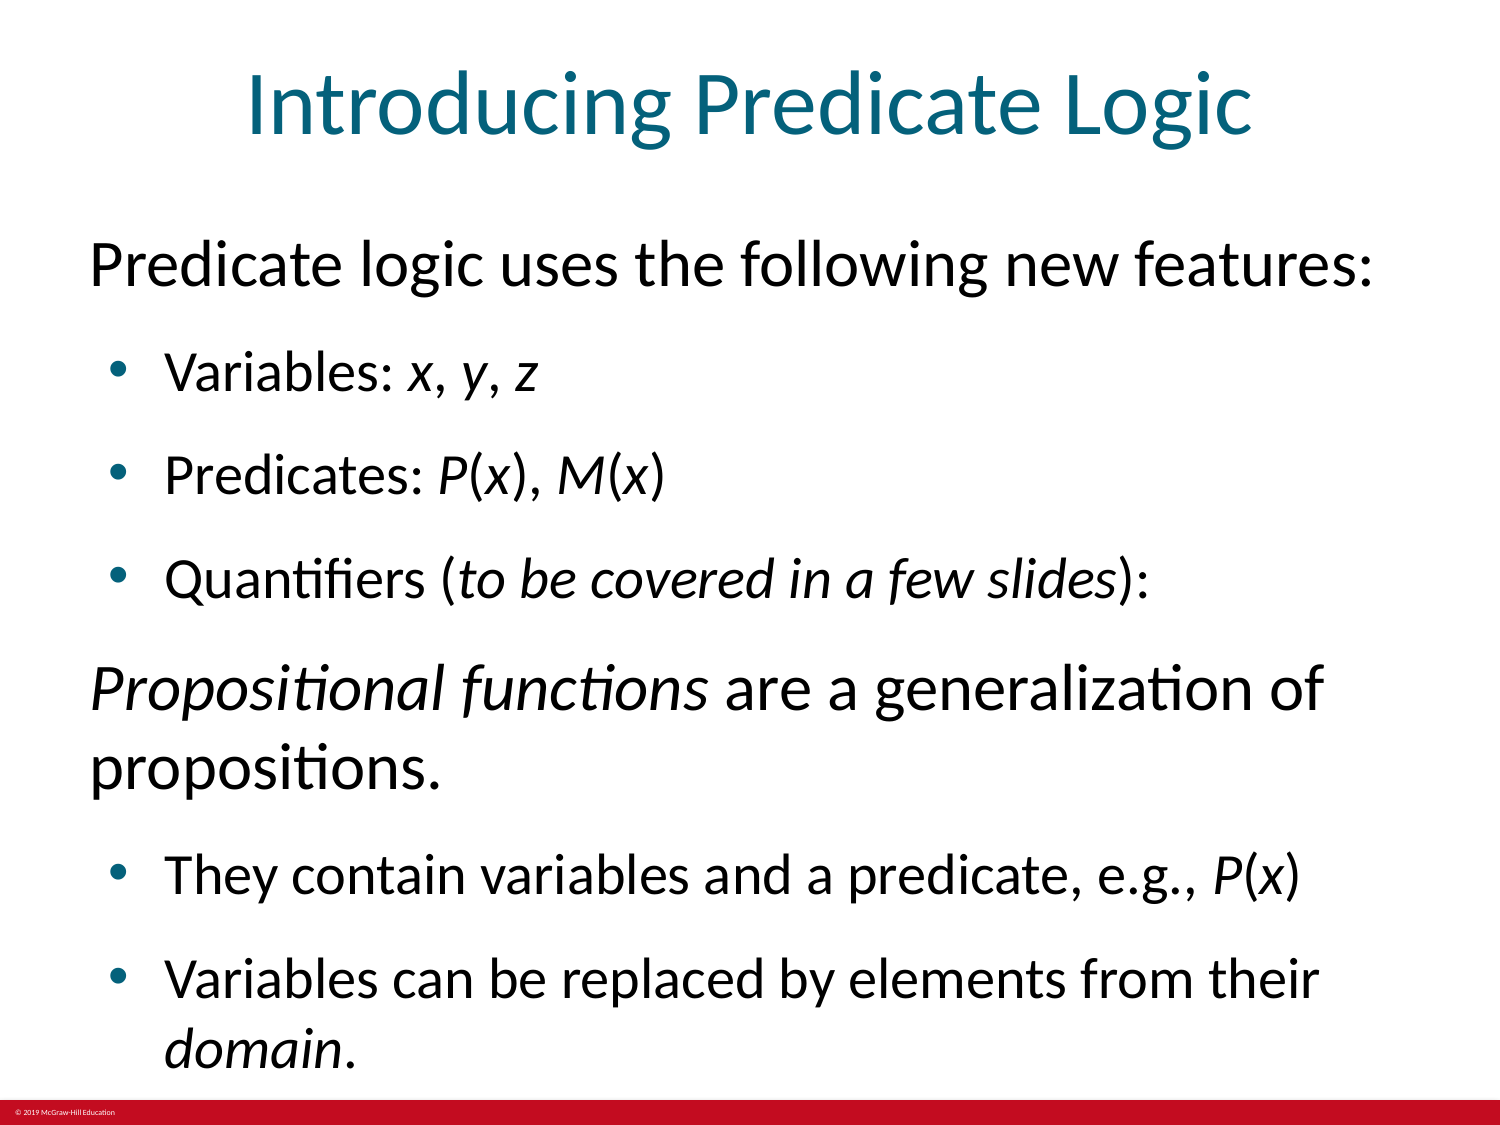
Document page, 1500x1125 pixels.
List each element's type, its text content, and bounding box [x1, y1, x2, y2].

title Introducing Predicate Logic [0, 0, 1500, 195]
list Predicate logic uses the following new features: Variables: x, y, z Predicates: P(x), M(x) Quantifiers (to be covered in a few slides): Propositional functions are a generalization of propositions. They contain variables and a predicate, e.g., P(x) Variables can be replaced by elements from their domain. [75, 212, 1440, 1075]
